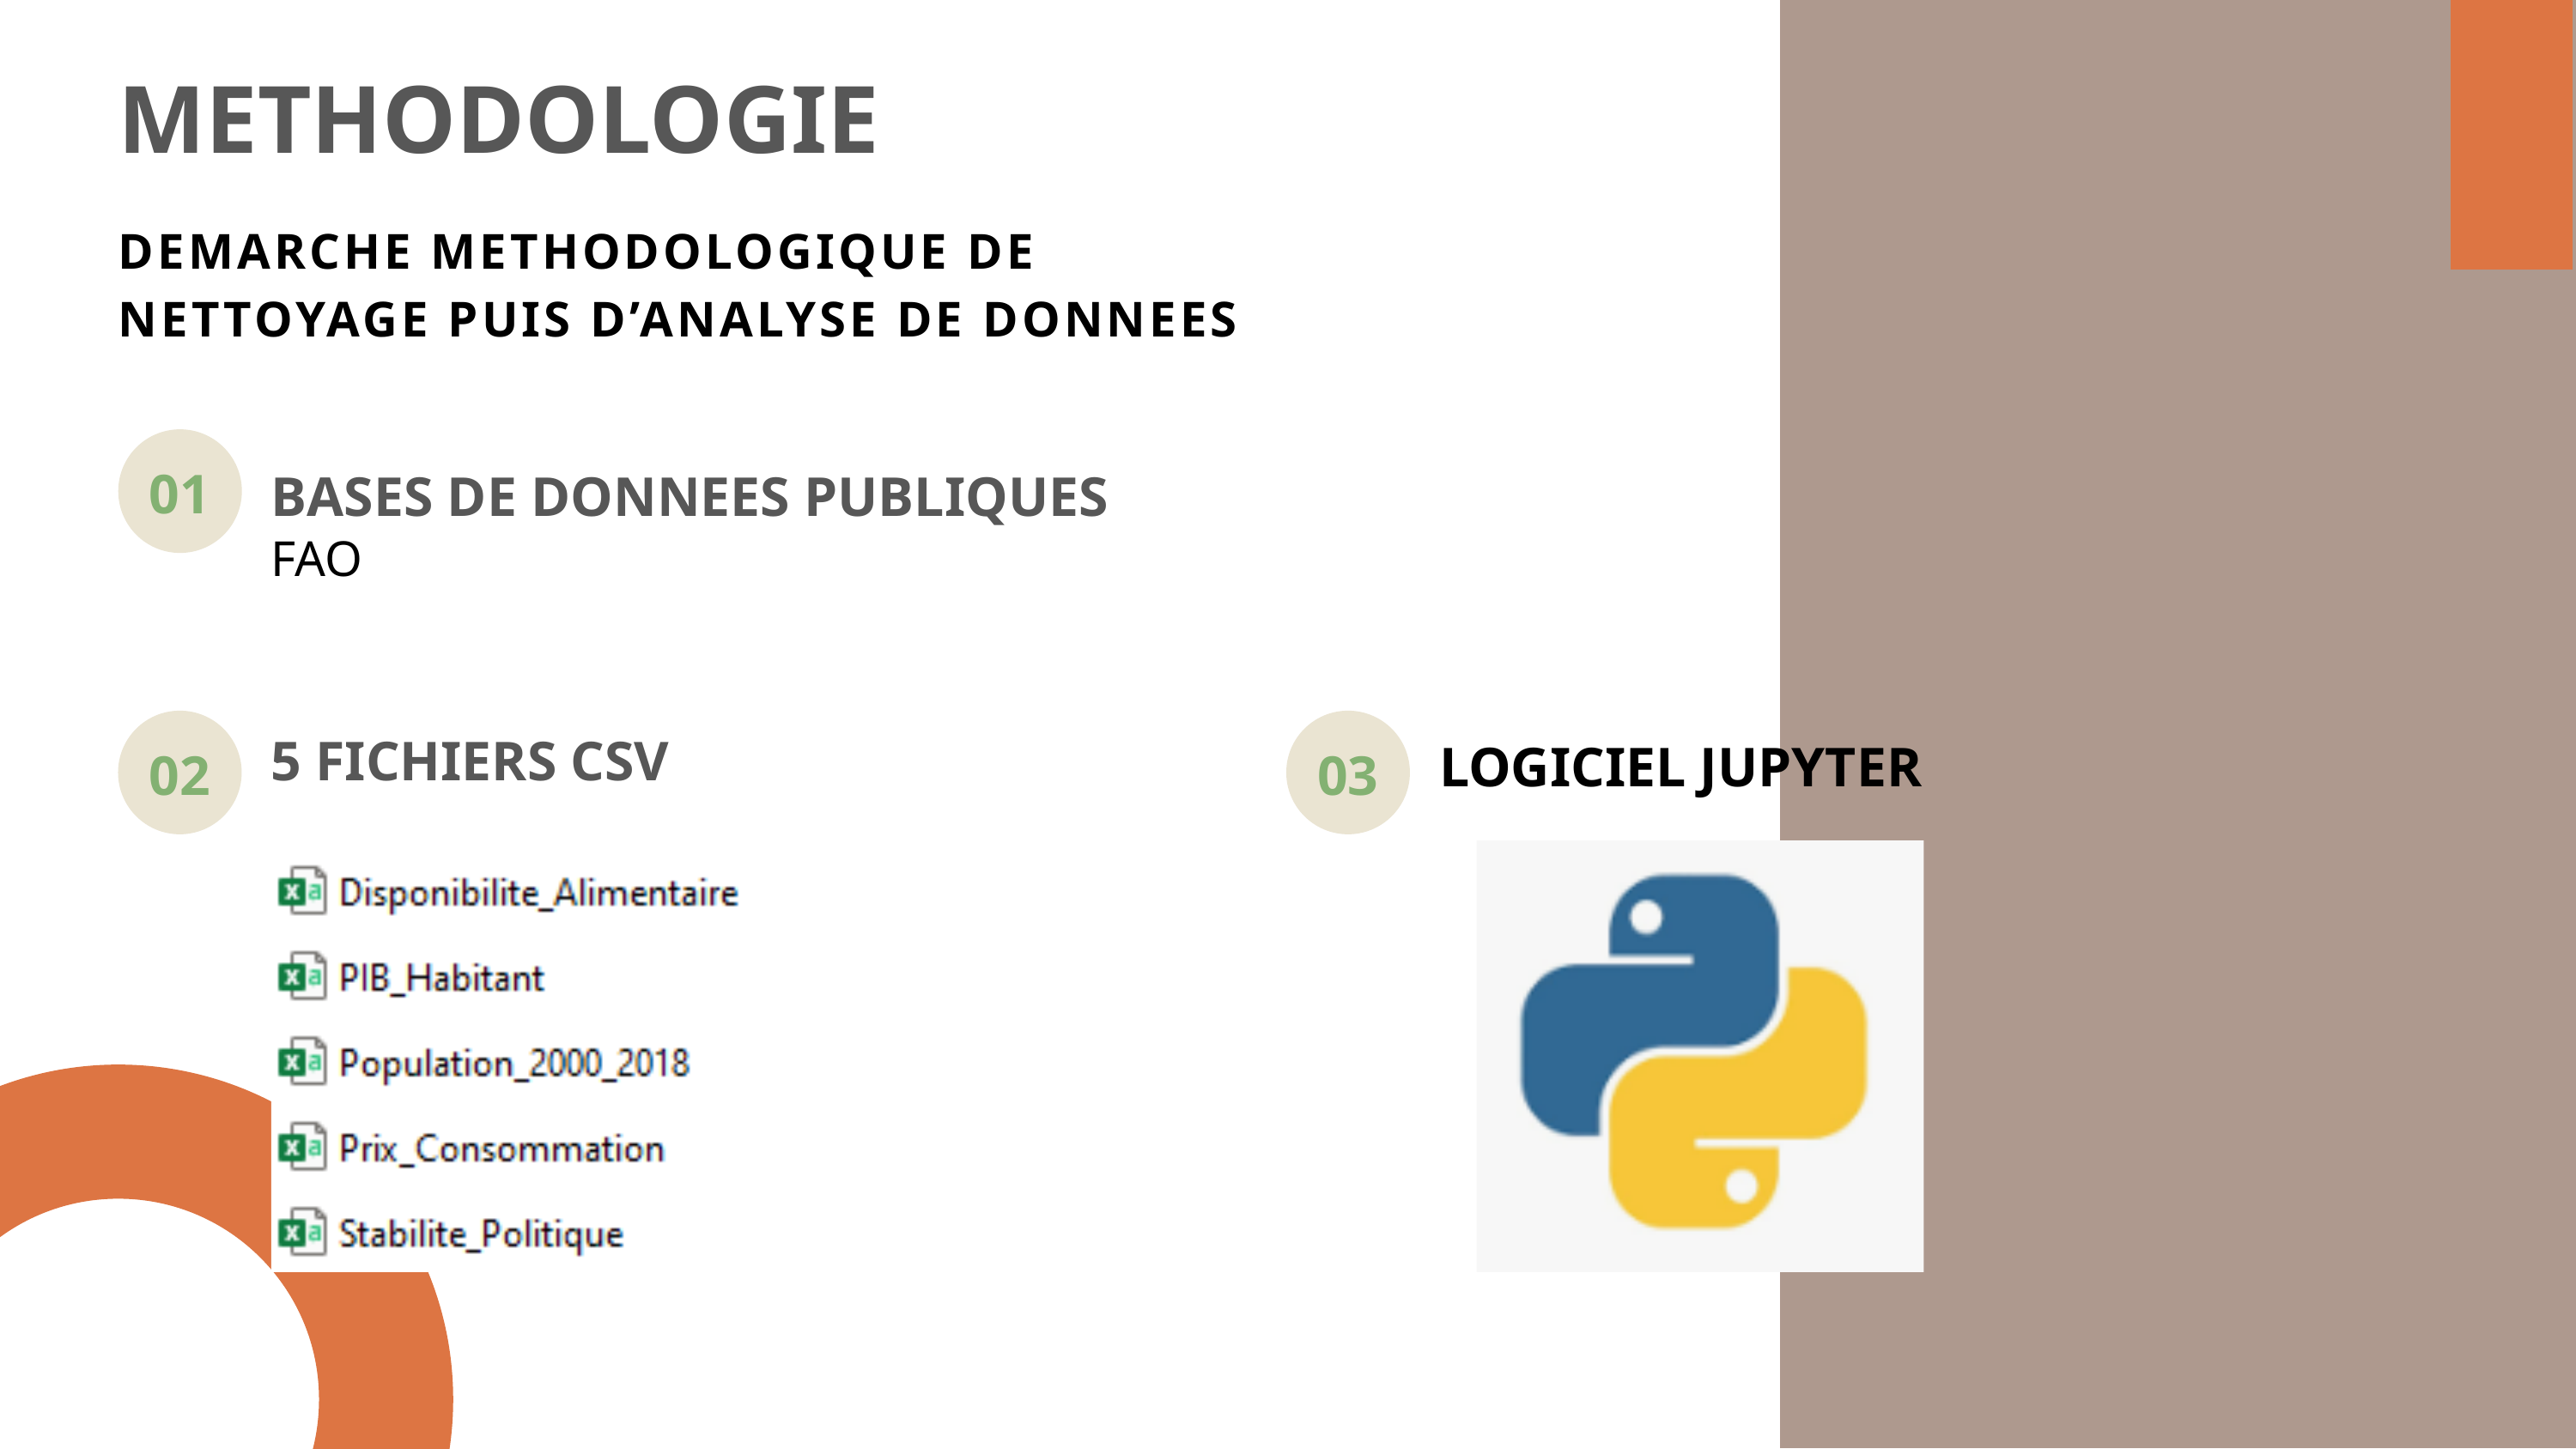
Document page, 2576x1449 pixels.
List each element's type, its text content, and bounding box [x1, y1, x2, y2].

text_box FAO [270, 511, 1218, 586]
text_box LOGICIEL JUPYTER [1439, 721, 1775, 797]
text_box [1285, 710, 1411, 835]
text_box [270, 834, 841, 1272]
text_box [118, 428, 242, 554]
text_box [118, 710, 242, 835]
text_box [1476, 840, 1775, 1272]
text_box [2451, 0, 2573, 270]
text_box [1779, 0, 2576, 1449]
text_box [0, 1131, 386, 1449]
text_box METHODOLOGIE [118, 73, 1126, 172]
text_box DEMARCHE METHODOLOGIQUE DE NETTOYAGE PUIS D’ANALYSE DE DONNEES [118, 210, 1348, 347]
text_box 5 FICHIERS CSV [270, 716, 958, 791]
text_box BASES DE DONNEES PUBLIQUES [270, 452, 1181, 511]
